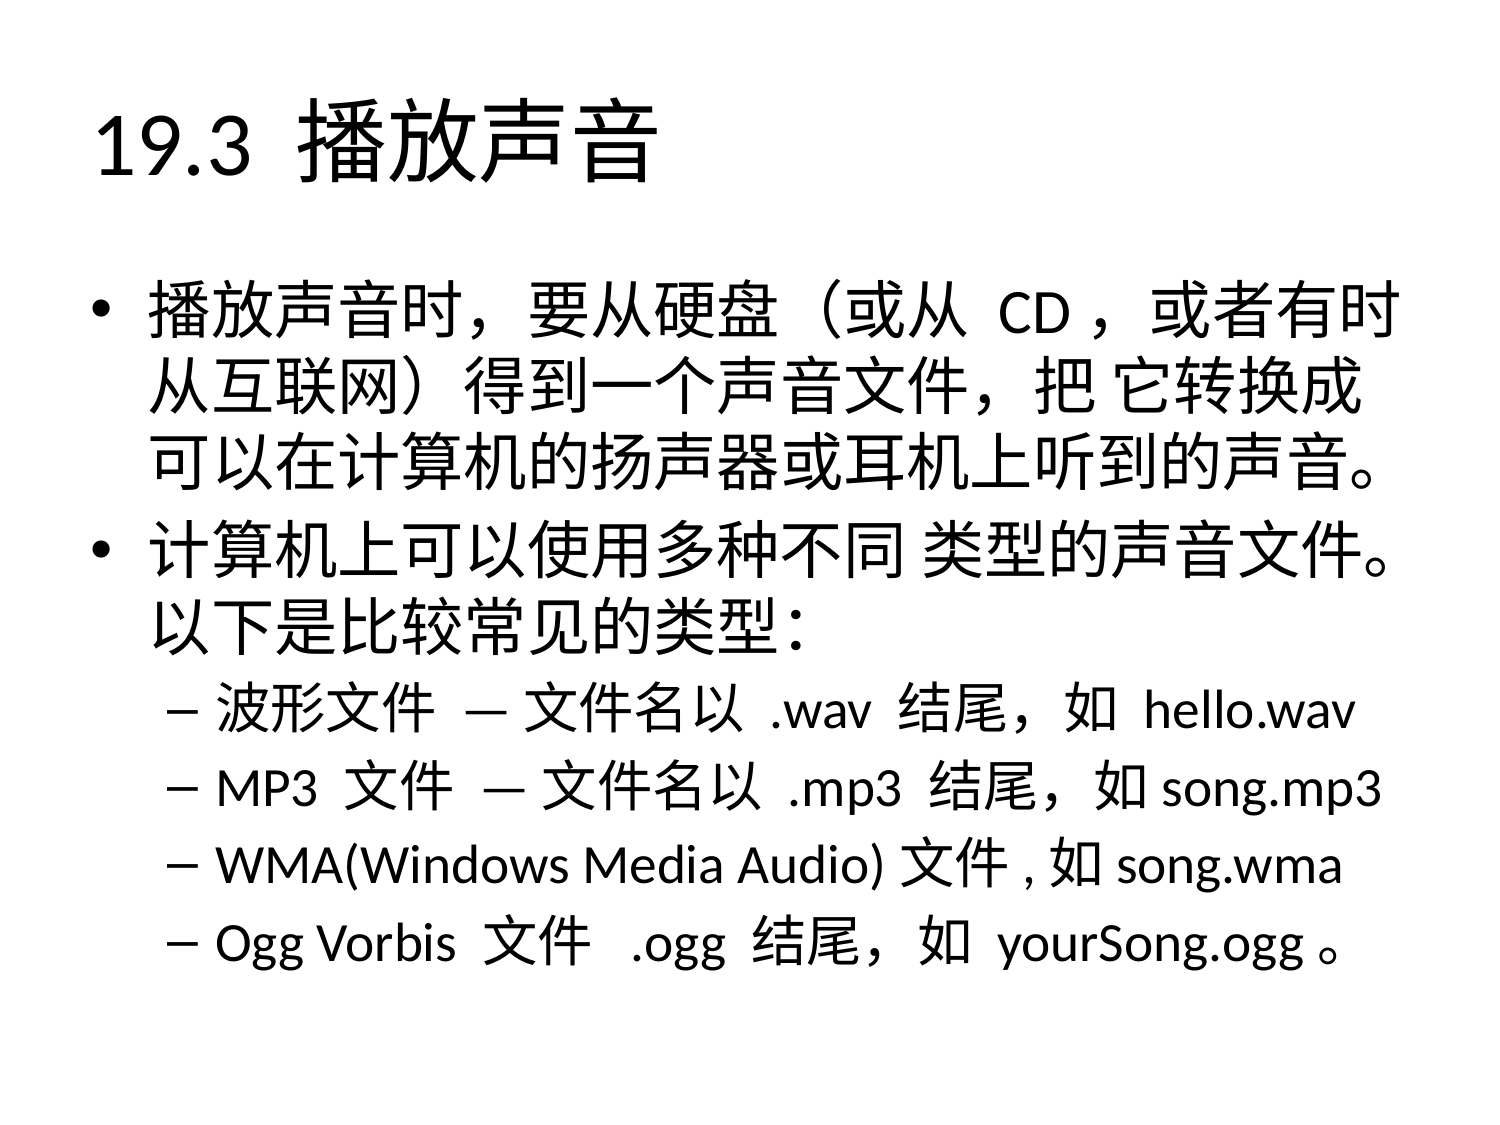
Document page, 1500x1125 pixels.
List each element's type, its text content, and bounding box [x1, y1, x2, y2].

title 19.3 播放声音 [75, 45, 1425, 233]
list 播放声音时，要从硬盘（或从 CD，或者有时从互联网）得到一个声音文件，把 它转换成可以在计算机的扬声器或耳机上听到的声音。 计算机上可以使用多种不同 类型的声音文件。以下是比较常见的类型： 波形文件 —文件名以 .wav 结尾，如 hello.wav MP3 文件 —文件名以 .mp3 结尾，如song.mp3 WMA(Windows Media Audio)文件,如song.wma Ogg Vorbis 文件 .ogg 结尾，如 yourSong.ogg。 [75, 262, 1425, 1005]
